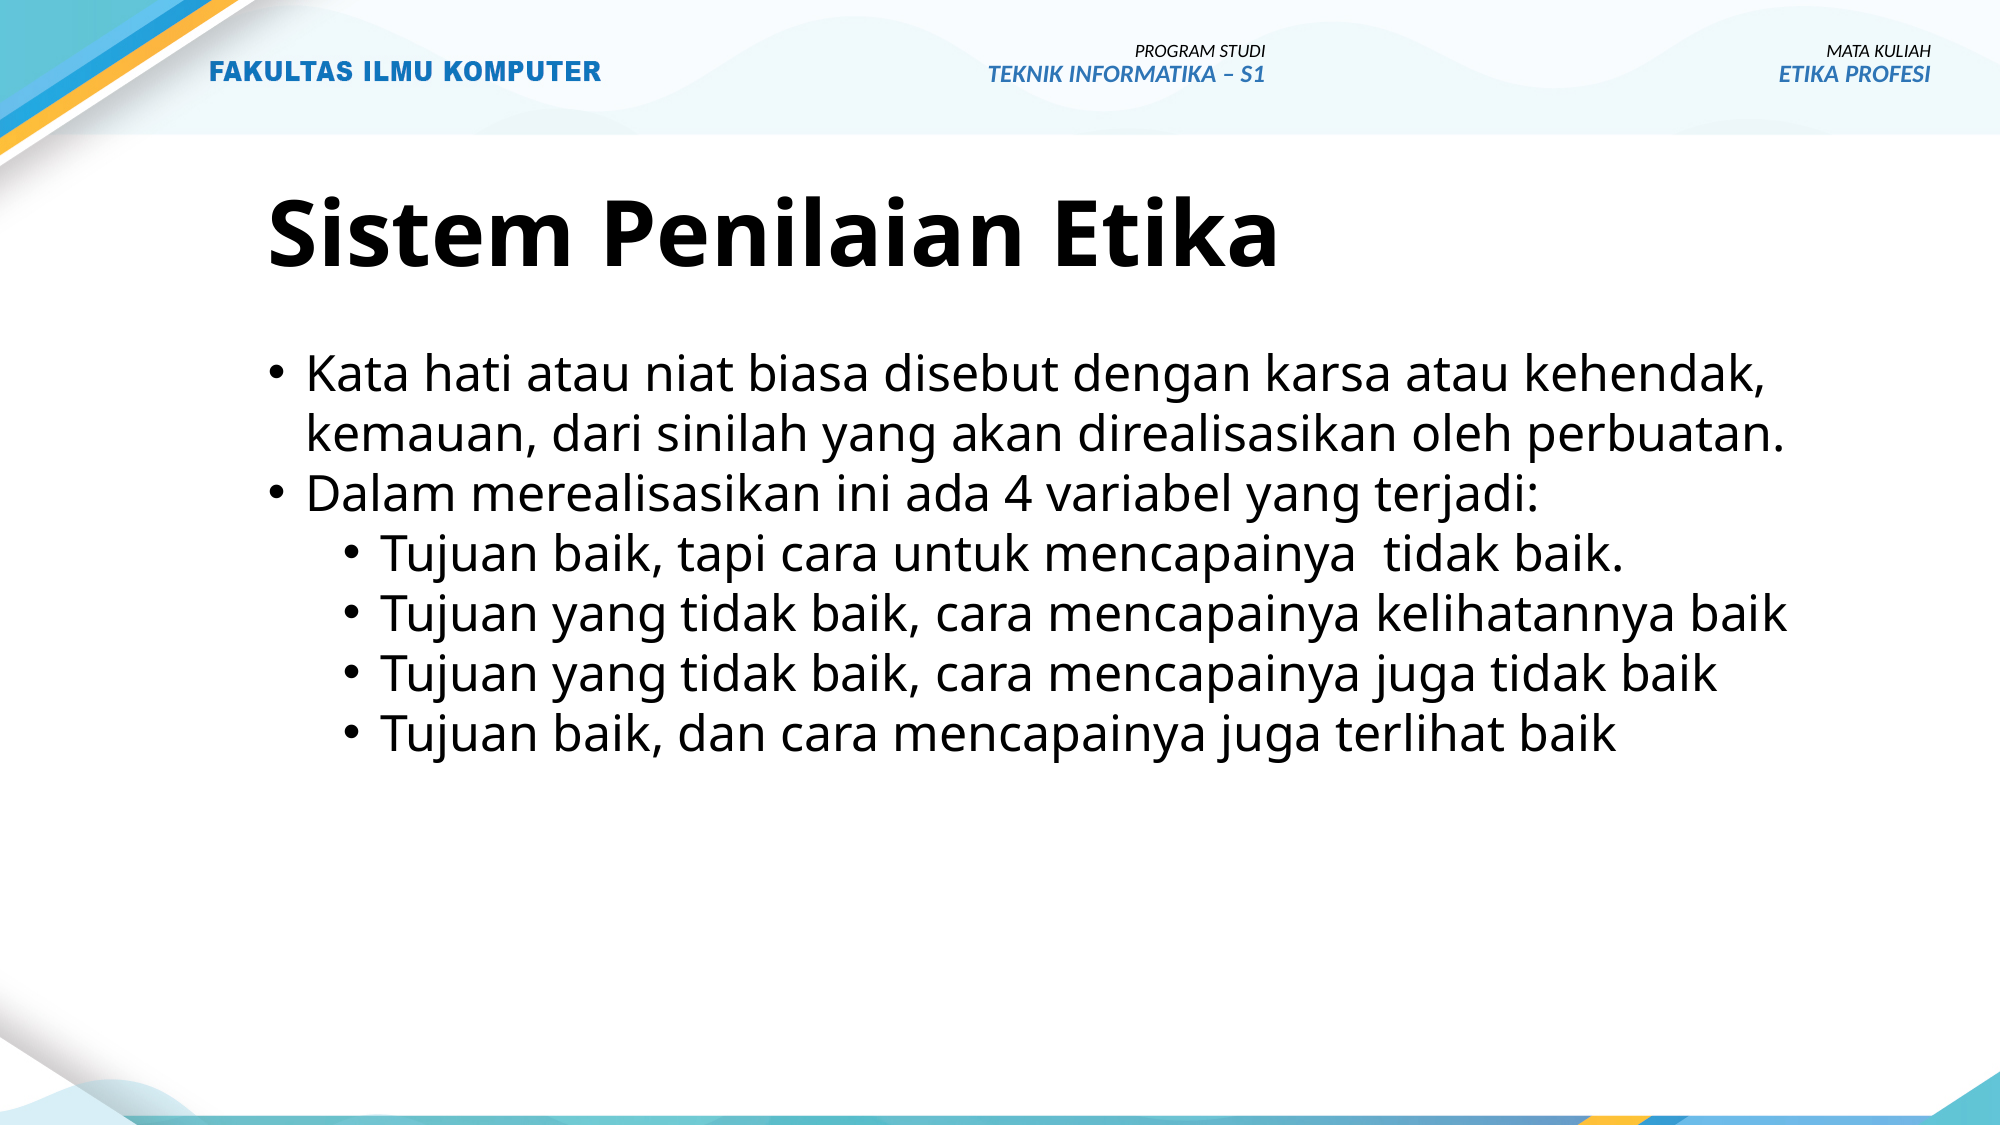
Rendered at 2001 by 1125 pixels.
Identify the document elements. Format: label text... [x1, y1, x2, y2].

list Kata hati atau niat biasa disebut dengan karsa atau kehendak, kemauan, dari sinilah yang akan direalisasikan oleh perbuatan. Dalam merealisasikan ini ada 4 variabel yang terjadi: Tujuan baik, tapi cara untuk mencapainya tidak baik. Tujuan yang tidak baik, cara mencapainya kelihatannya baik Tujuan yang tidak baik, cara mencapainya juga tidak baik Tujuan baik, dan cara mencapainya juga terlihat baik [252, 333, 1852, 822]
text_box MATA KULIAH ETIKA PROFESI [1569, 33, 1946, 118]
text_box PROGRAM STUDI TEKNIK INFORMATIKA – S1 [904, 33, 1281, 118]
title Sistem Penilaian Etika [252, 170, 1852, 303]
picture [0, 0, 2000, 1125]
